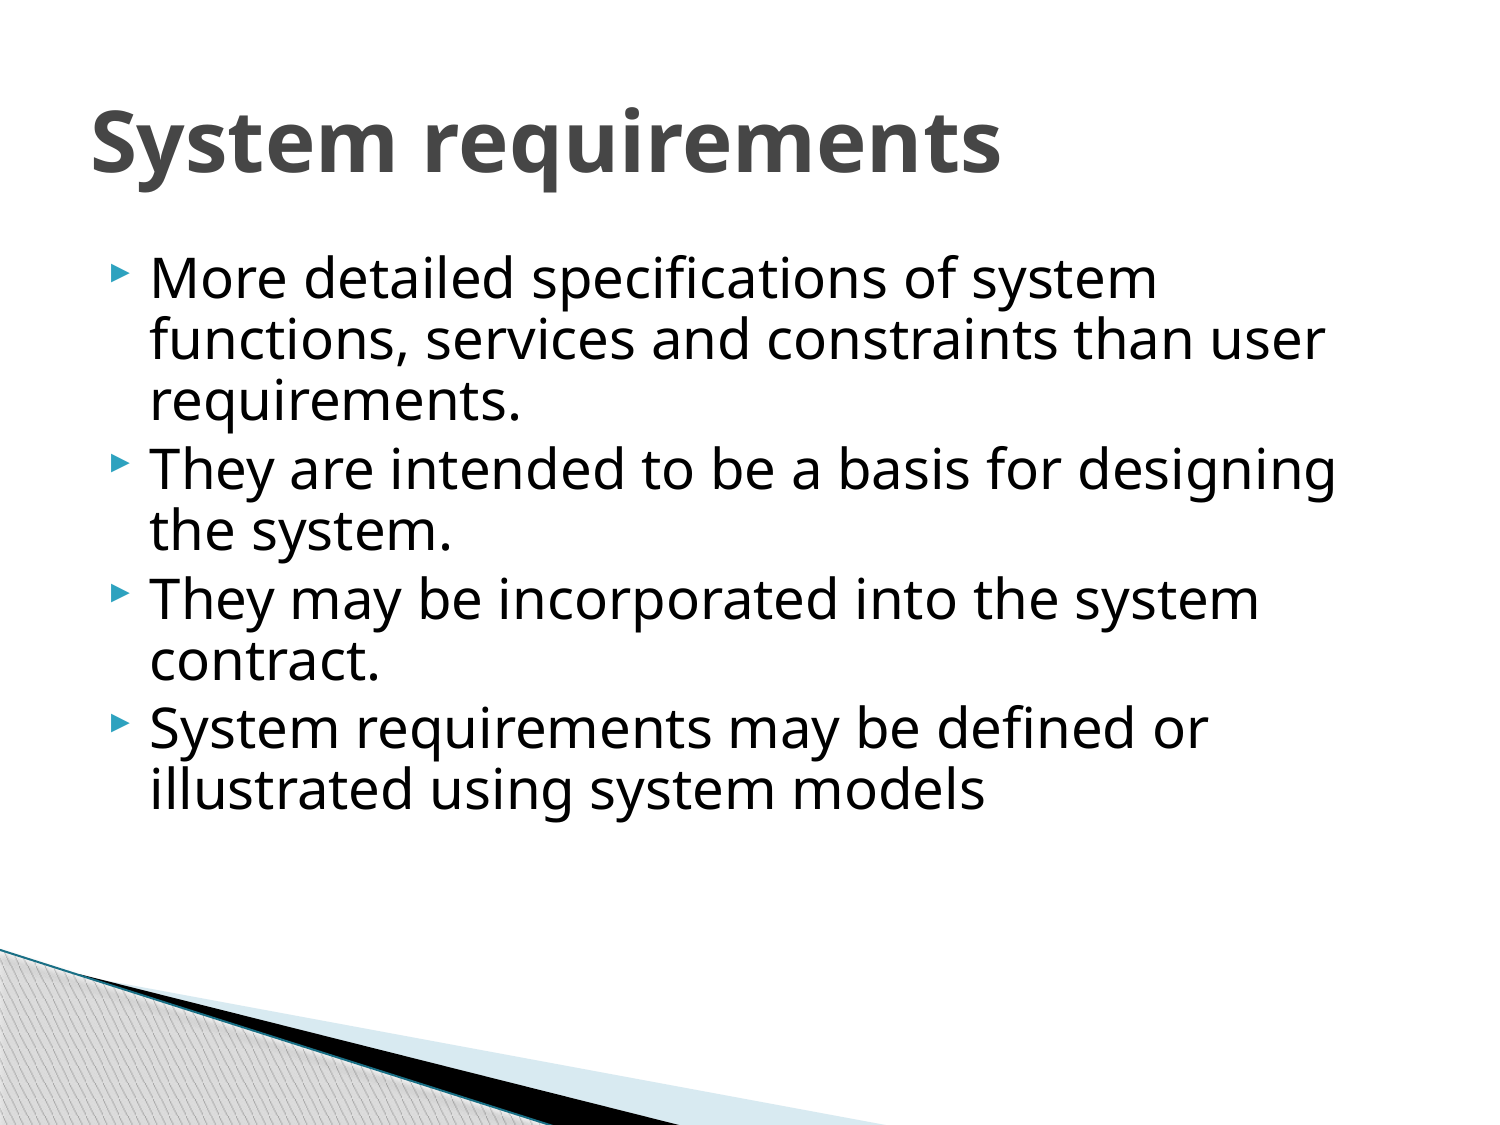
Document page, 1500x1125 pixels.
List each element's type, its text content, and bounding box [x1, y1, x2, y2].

title System requirements [75, 45, 1425, 233]
list More detailed specifications of system functions, services and constraints than user requirements. They are intended to be a basis for designing the system. They may be incorporated into the system contract. System requirements may be defined or illustrated using system models [74, 242, 1426, 986]
